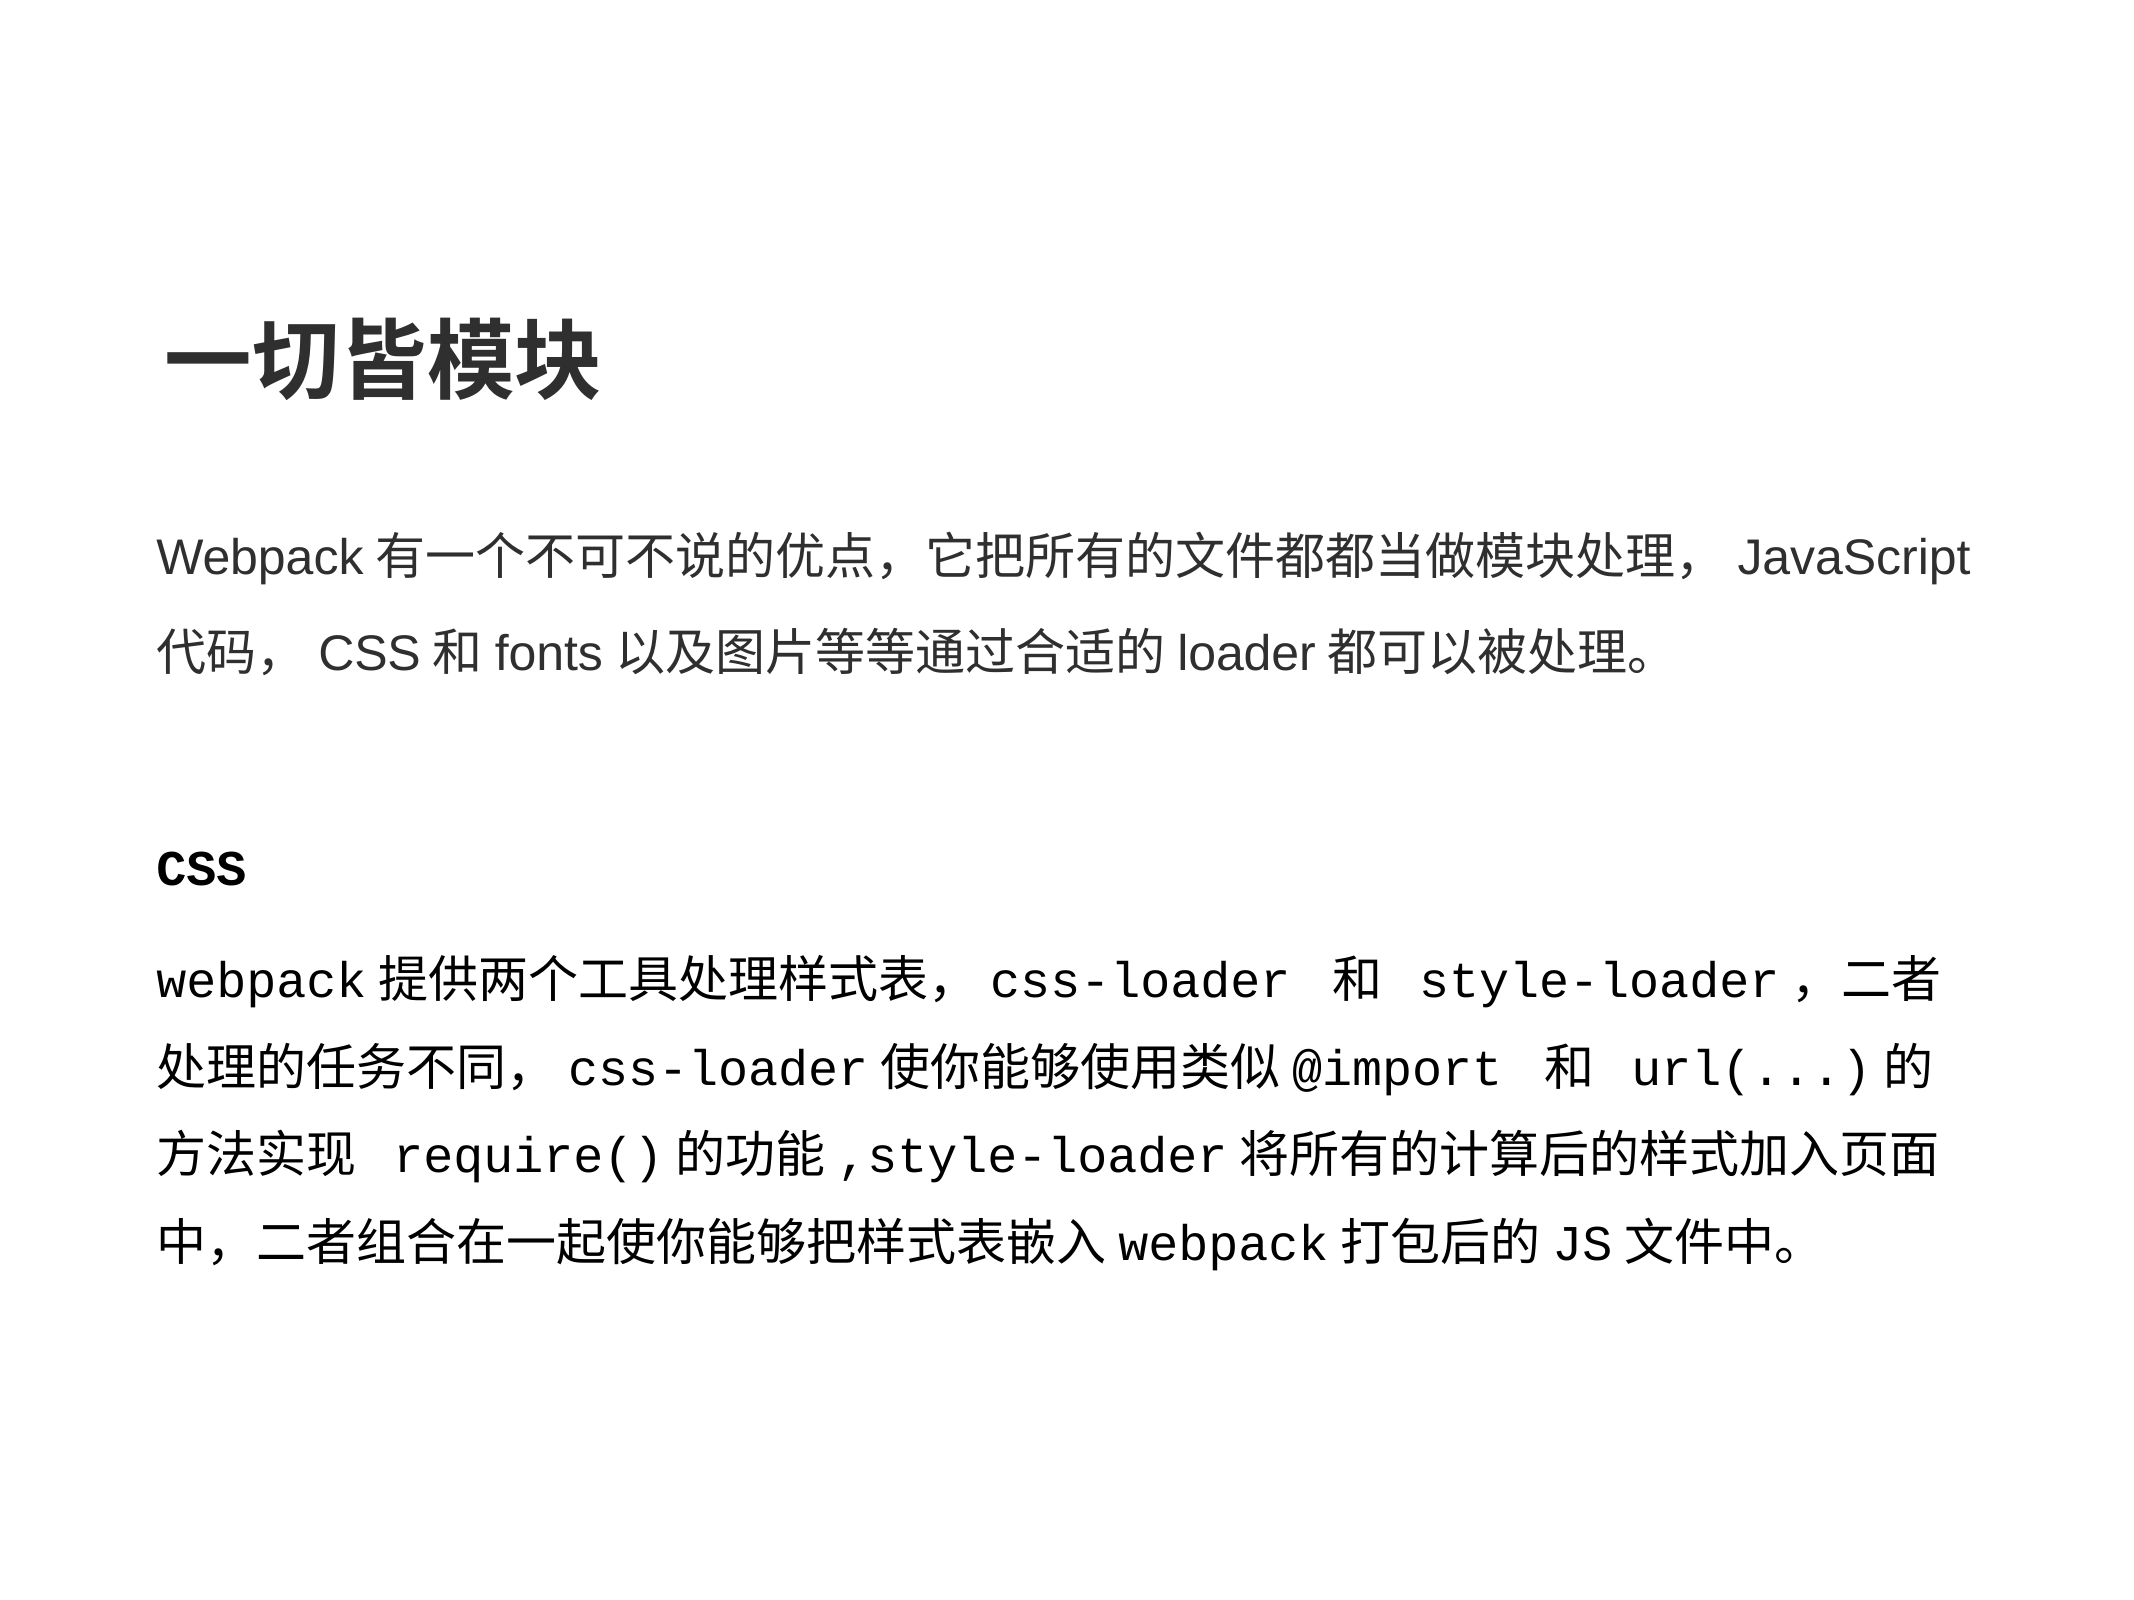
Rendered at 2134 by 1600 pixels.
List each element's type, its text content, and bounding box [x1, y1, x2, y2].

title 一切皆模块 [155, 219, 1978, 398]
list Webpack有一个不可不说的优点，它把所有的文件都都当做模块处理，JavaScript代码，CSS和fonts以及图片等等通过合适的loader都可以被处理。 CSS webpack提供两个工具处理样式表，css-loader 和 style-loader，二者处理的任务不同，css-loader使你能够使用类似@import 和 url(...)的方法实现 require()的功能,style-loader将所有的计算后的样式加入页面中，二者组合在一起使你能够把样式表嵌入webpack打包后的JS文件中。 [155, 488, 1978, 1521]
